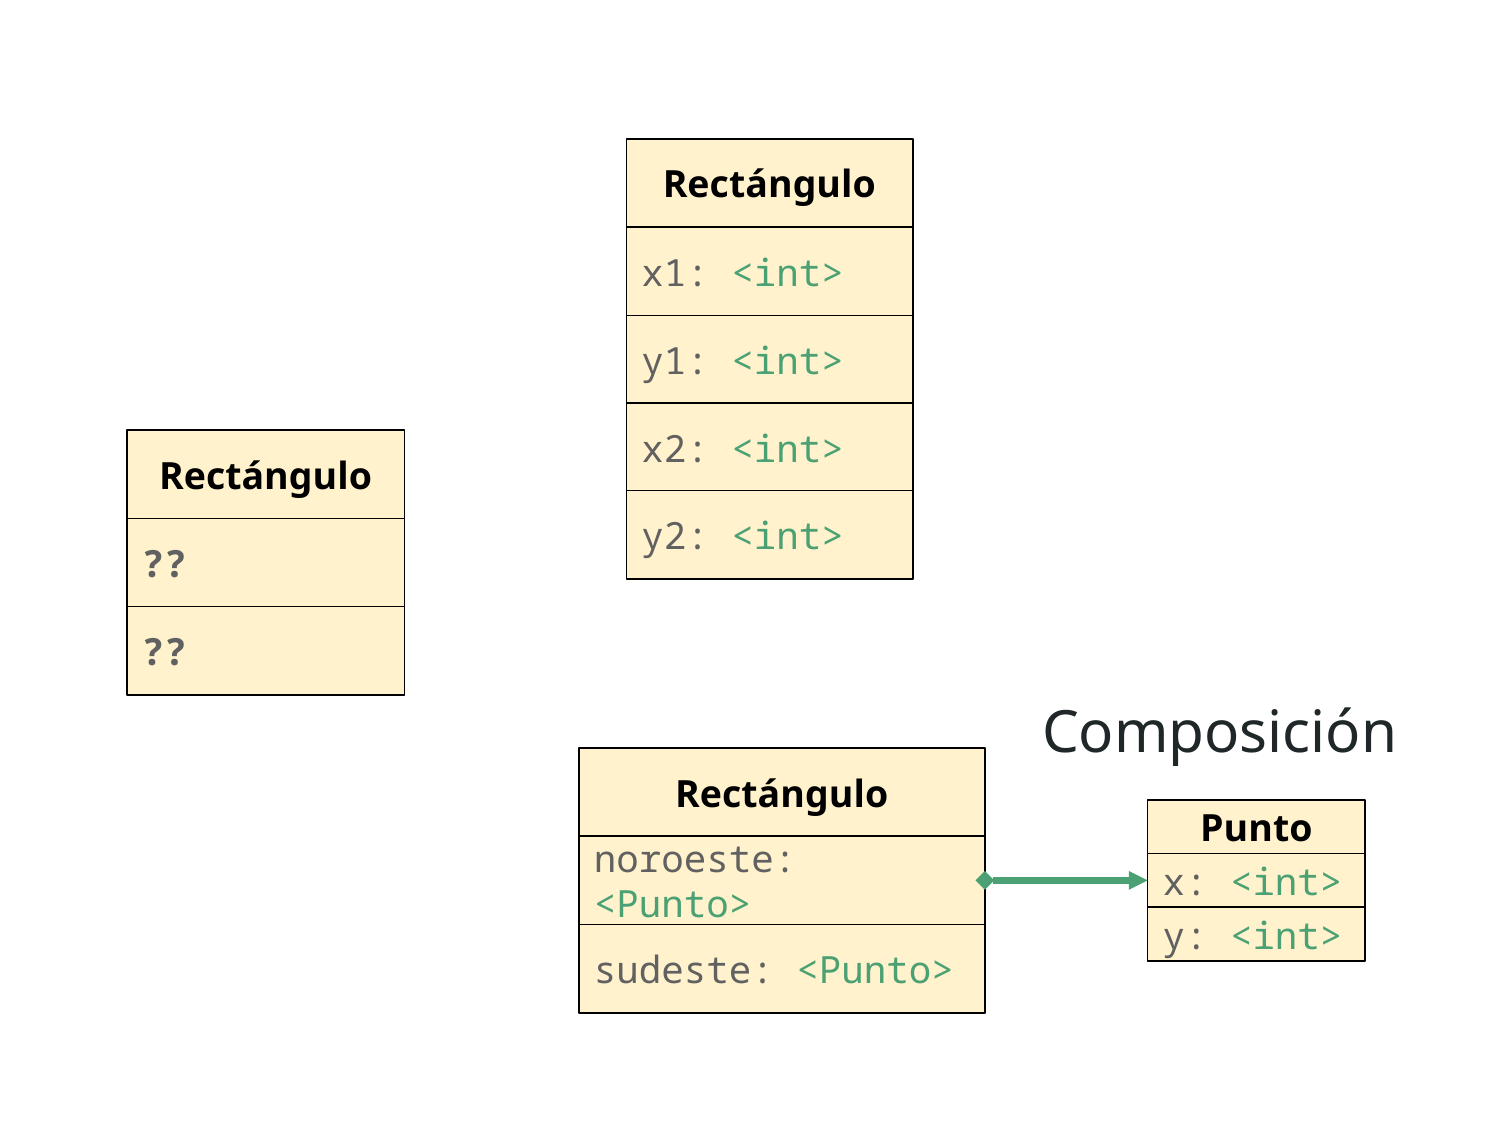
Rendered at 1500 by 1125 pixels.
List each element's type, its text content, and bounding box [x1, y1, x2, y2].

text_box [1147, 799, 1366, 962]
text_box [578, 747, 986, 1014]
title Composición [1027, 679, 1456, 783]
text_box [126, 429, 405, 696]
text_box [626, 138, 914, 580]
